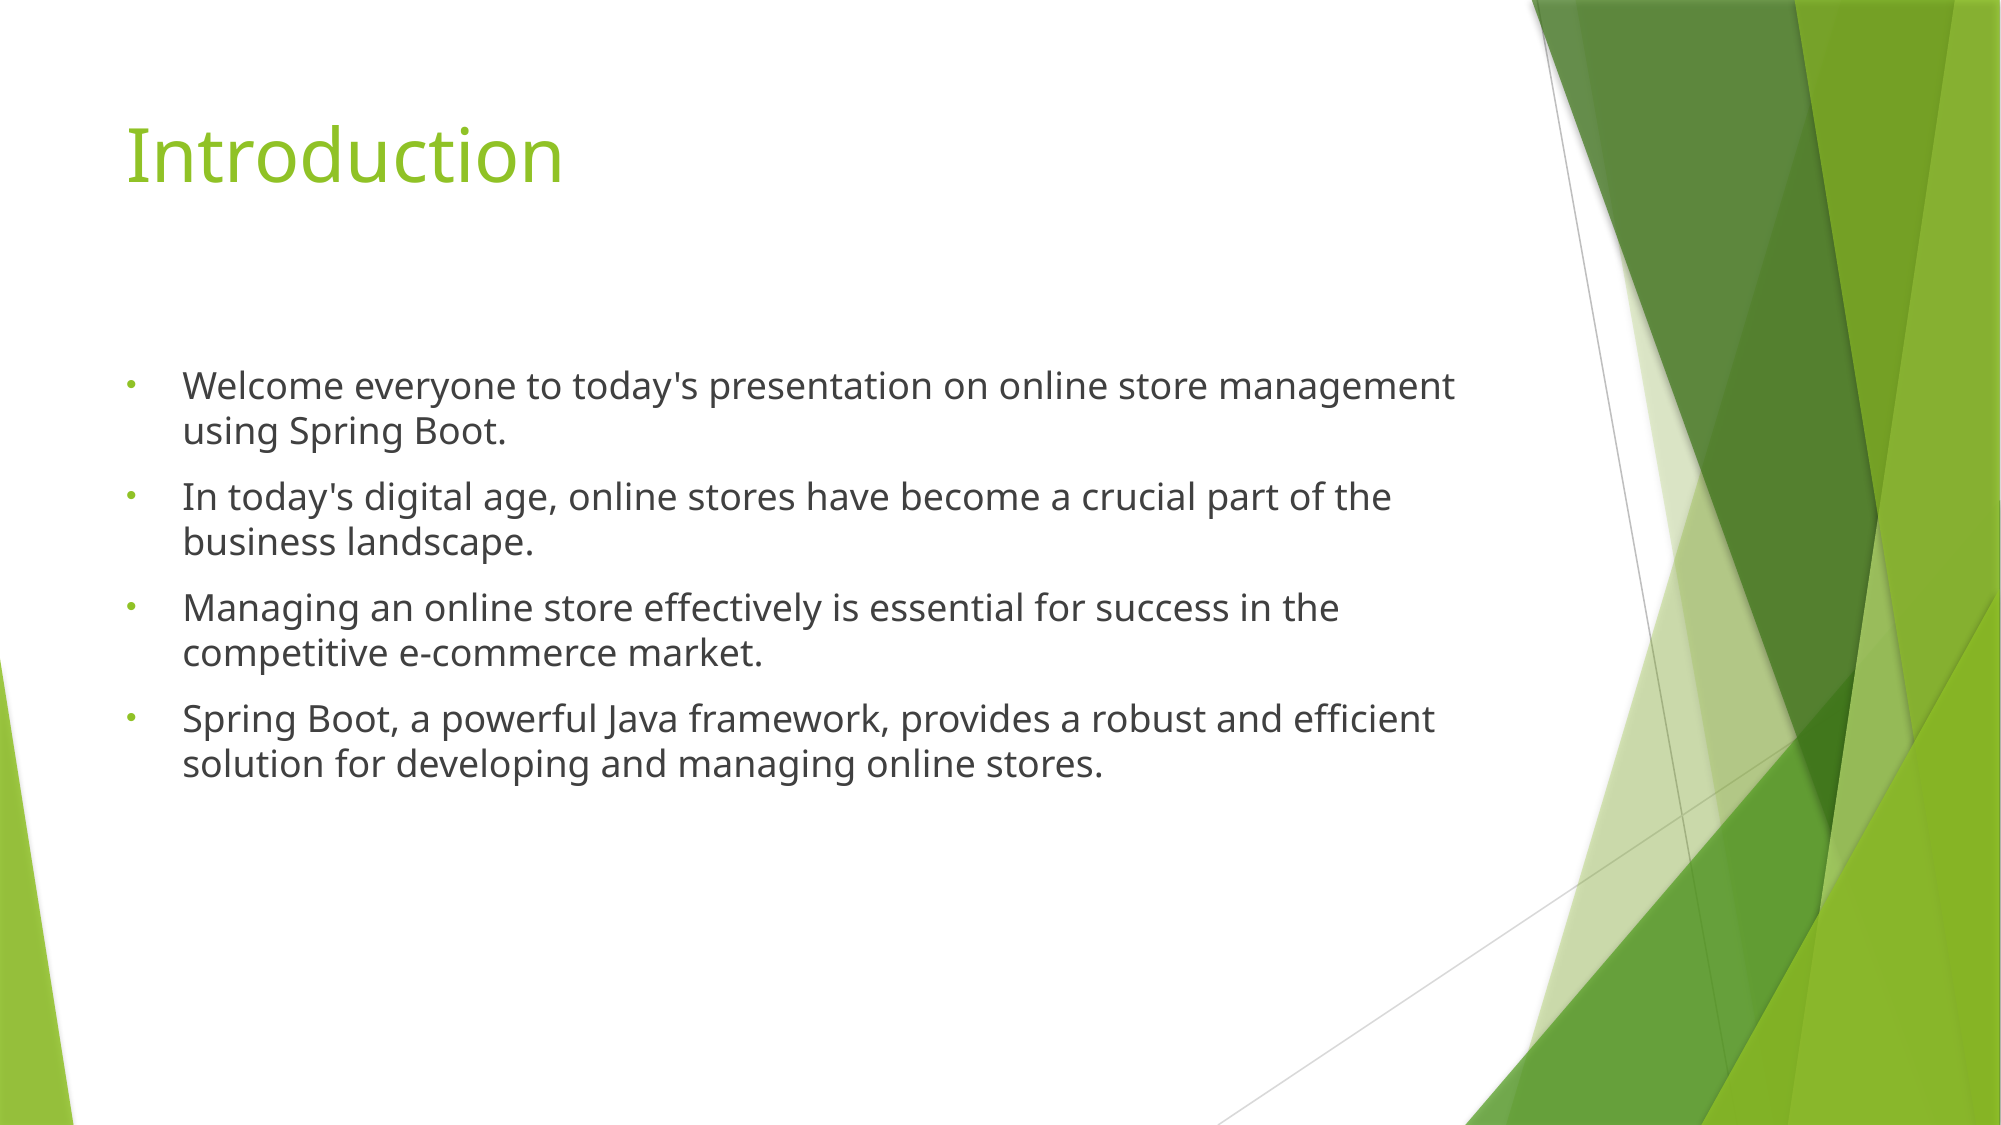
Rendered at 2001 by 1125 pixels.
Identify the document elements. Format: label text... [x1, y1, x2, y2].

list Welcome everyone to today's presentation on online store management using Spring Boot. In today's digital age, online stores have become a crucial part of the business landscape. Managing an online store effectively is essential for success in the competitive e-commerce market. Spring Boot, a powerful Java framework, provides a robust and efficient solution for developing and managing online stores. [111, 354, 1522, 992]
title Introduction [111, 99, 1522, 317]
